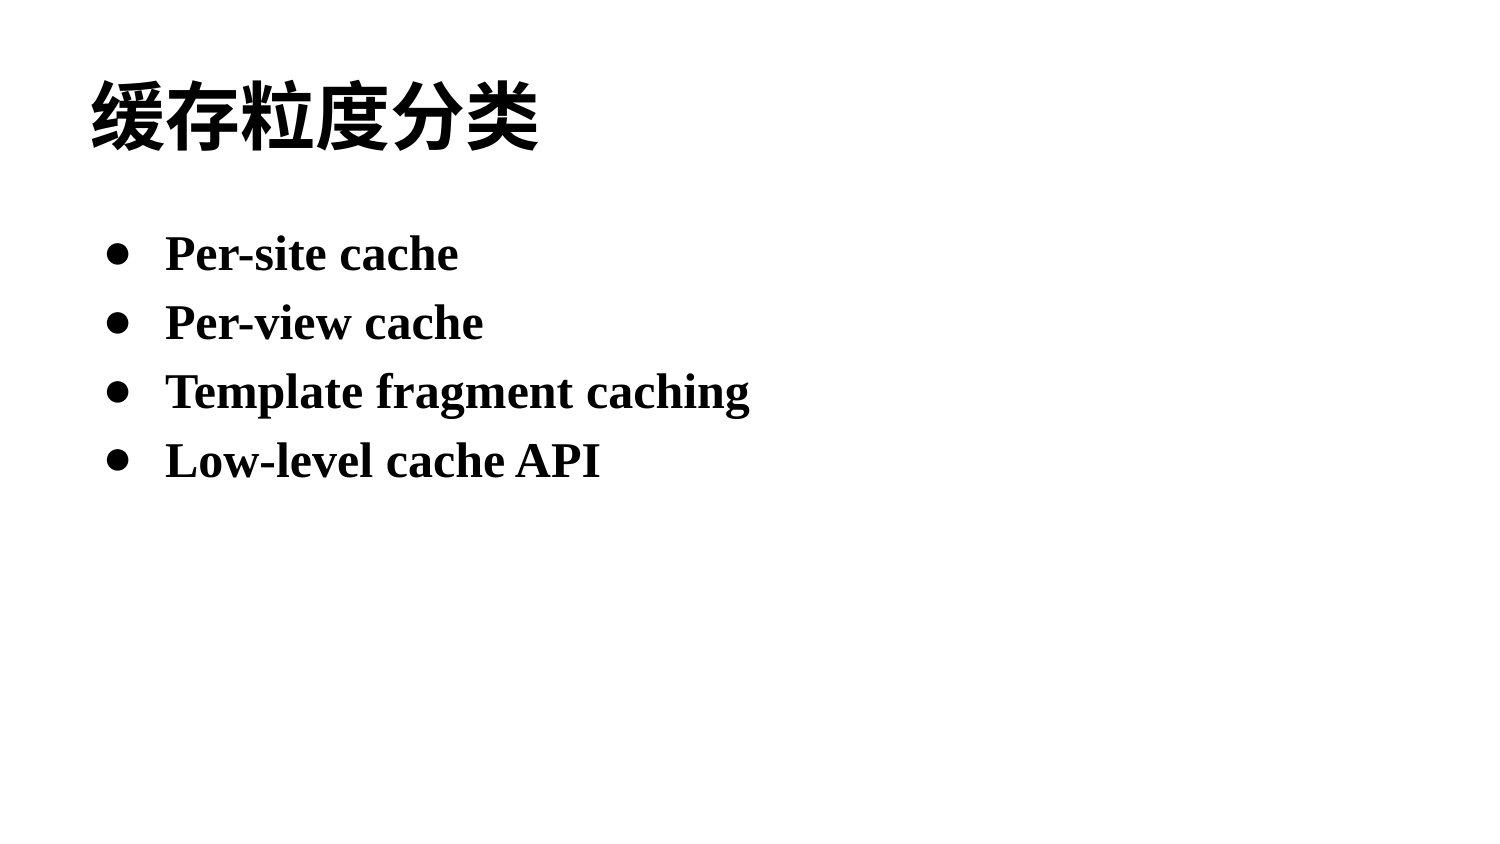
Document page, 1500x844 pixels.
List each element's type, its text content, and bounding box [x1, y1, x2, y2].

title 缓存粒度分类 [75, 33, 1425, 175]
list Per-site cache Per-view cache Template fragment caching Low-level cache API [75, 196, 1425, 808]
